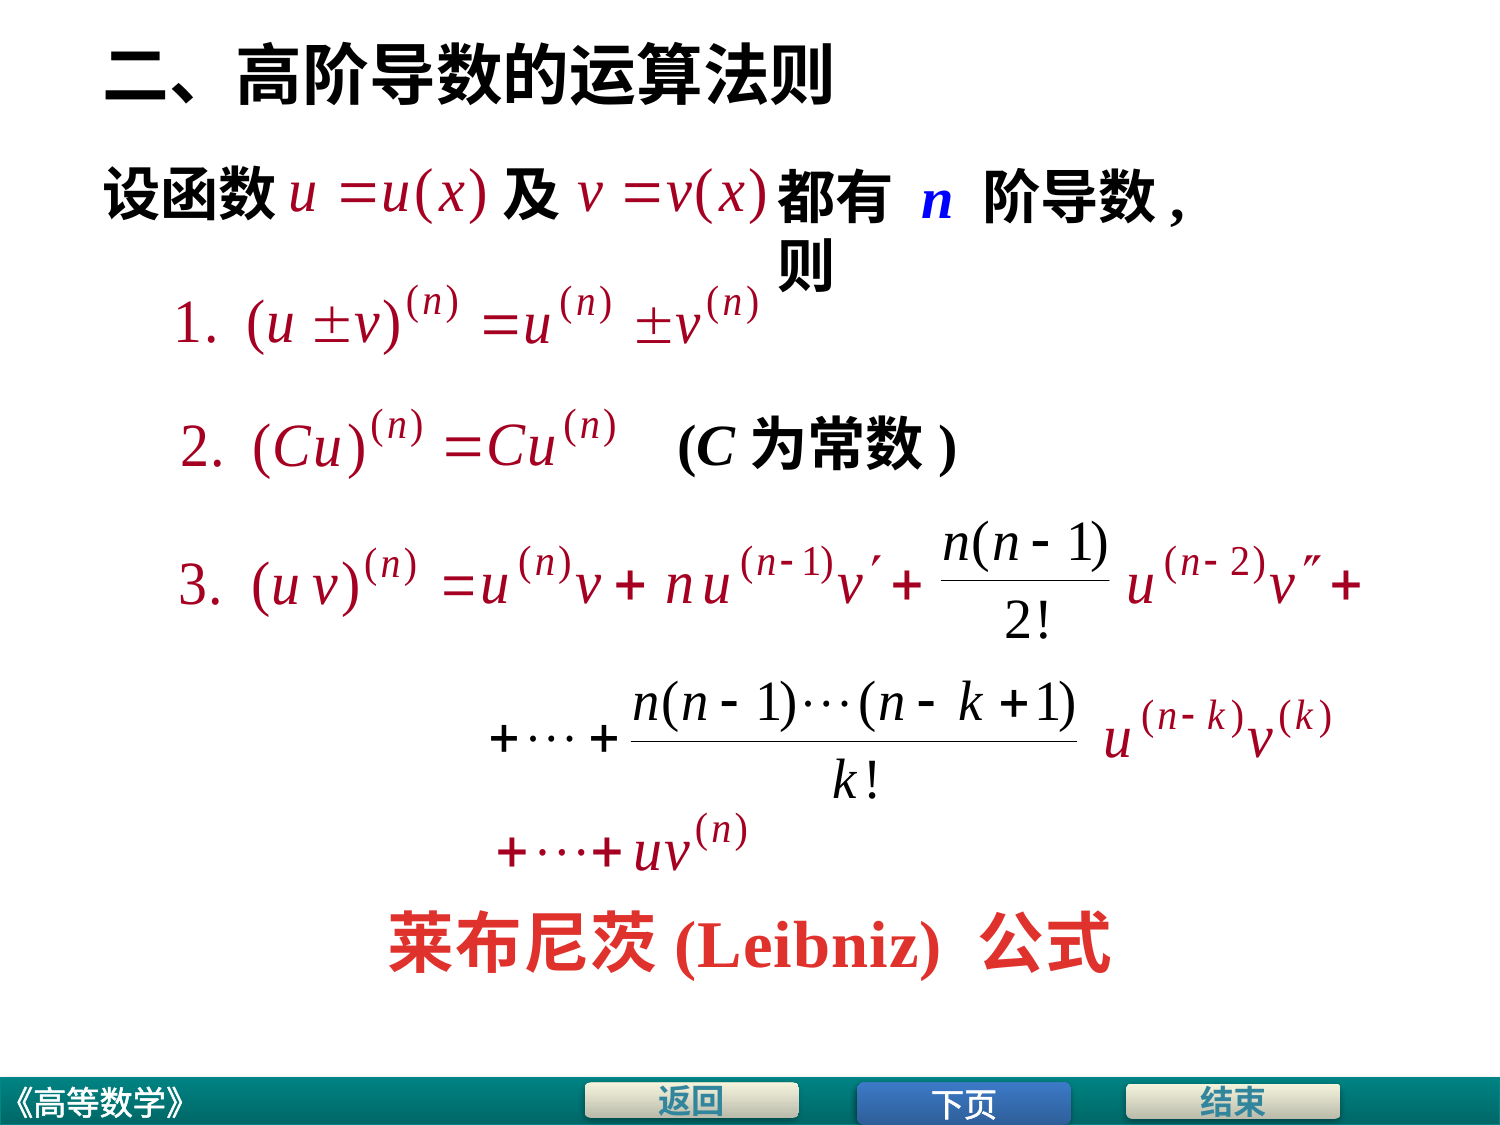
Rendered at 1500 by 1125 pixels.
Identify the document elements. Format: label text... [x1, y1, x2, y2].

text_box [491, 803, 751, 888]
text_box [1099, 691, 1336, 776]
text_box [176, 276, 463, 361]
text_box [662, 537, 928, 622]
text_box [176, 400, 428, 485]
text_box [437, 399, 619, 484]
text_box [1124, 537, 1365, 622]
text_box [478, 537, 651, 622]
text_box 莱布尼茨(Leibniz) 公式 [372, 893, 1209, 988]
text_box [485, 672, 1081, 815]
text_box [176, 538, 474, 623]
text_box 都有 n 阶导数, 则 [762, 152, 1268, 307]
title 二、高阶导数的运算法则 [87, 24, 888, 150]
text_box (C为常数) [662, 399, 988, 485]
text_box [474, 277, 763, 349]
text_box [937, 512, 1114, 655]
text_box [87, 149, 772, 236]
text_box 下页 [856, 1082, 1072, 1125]
